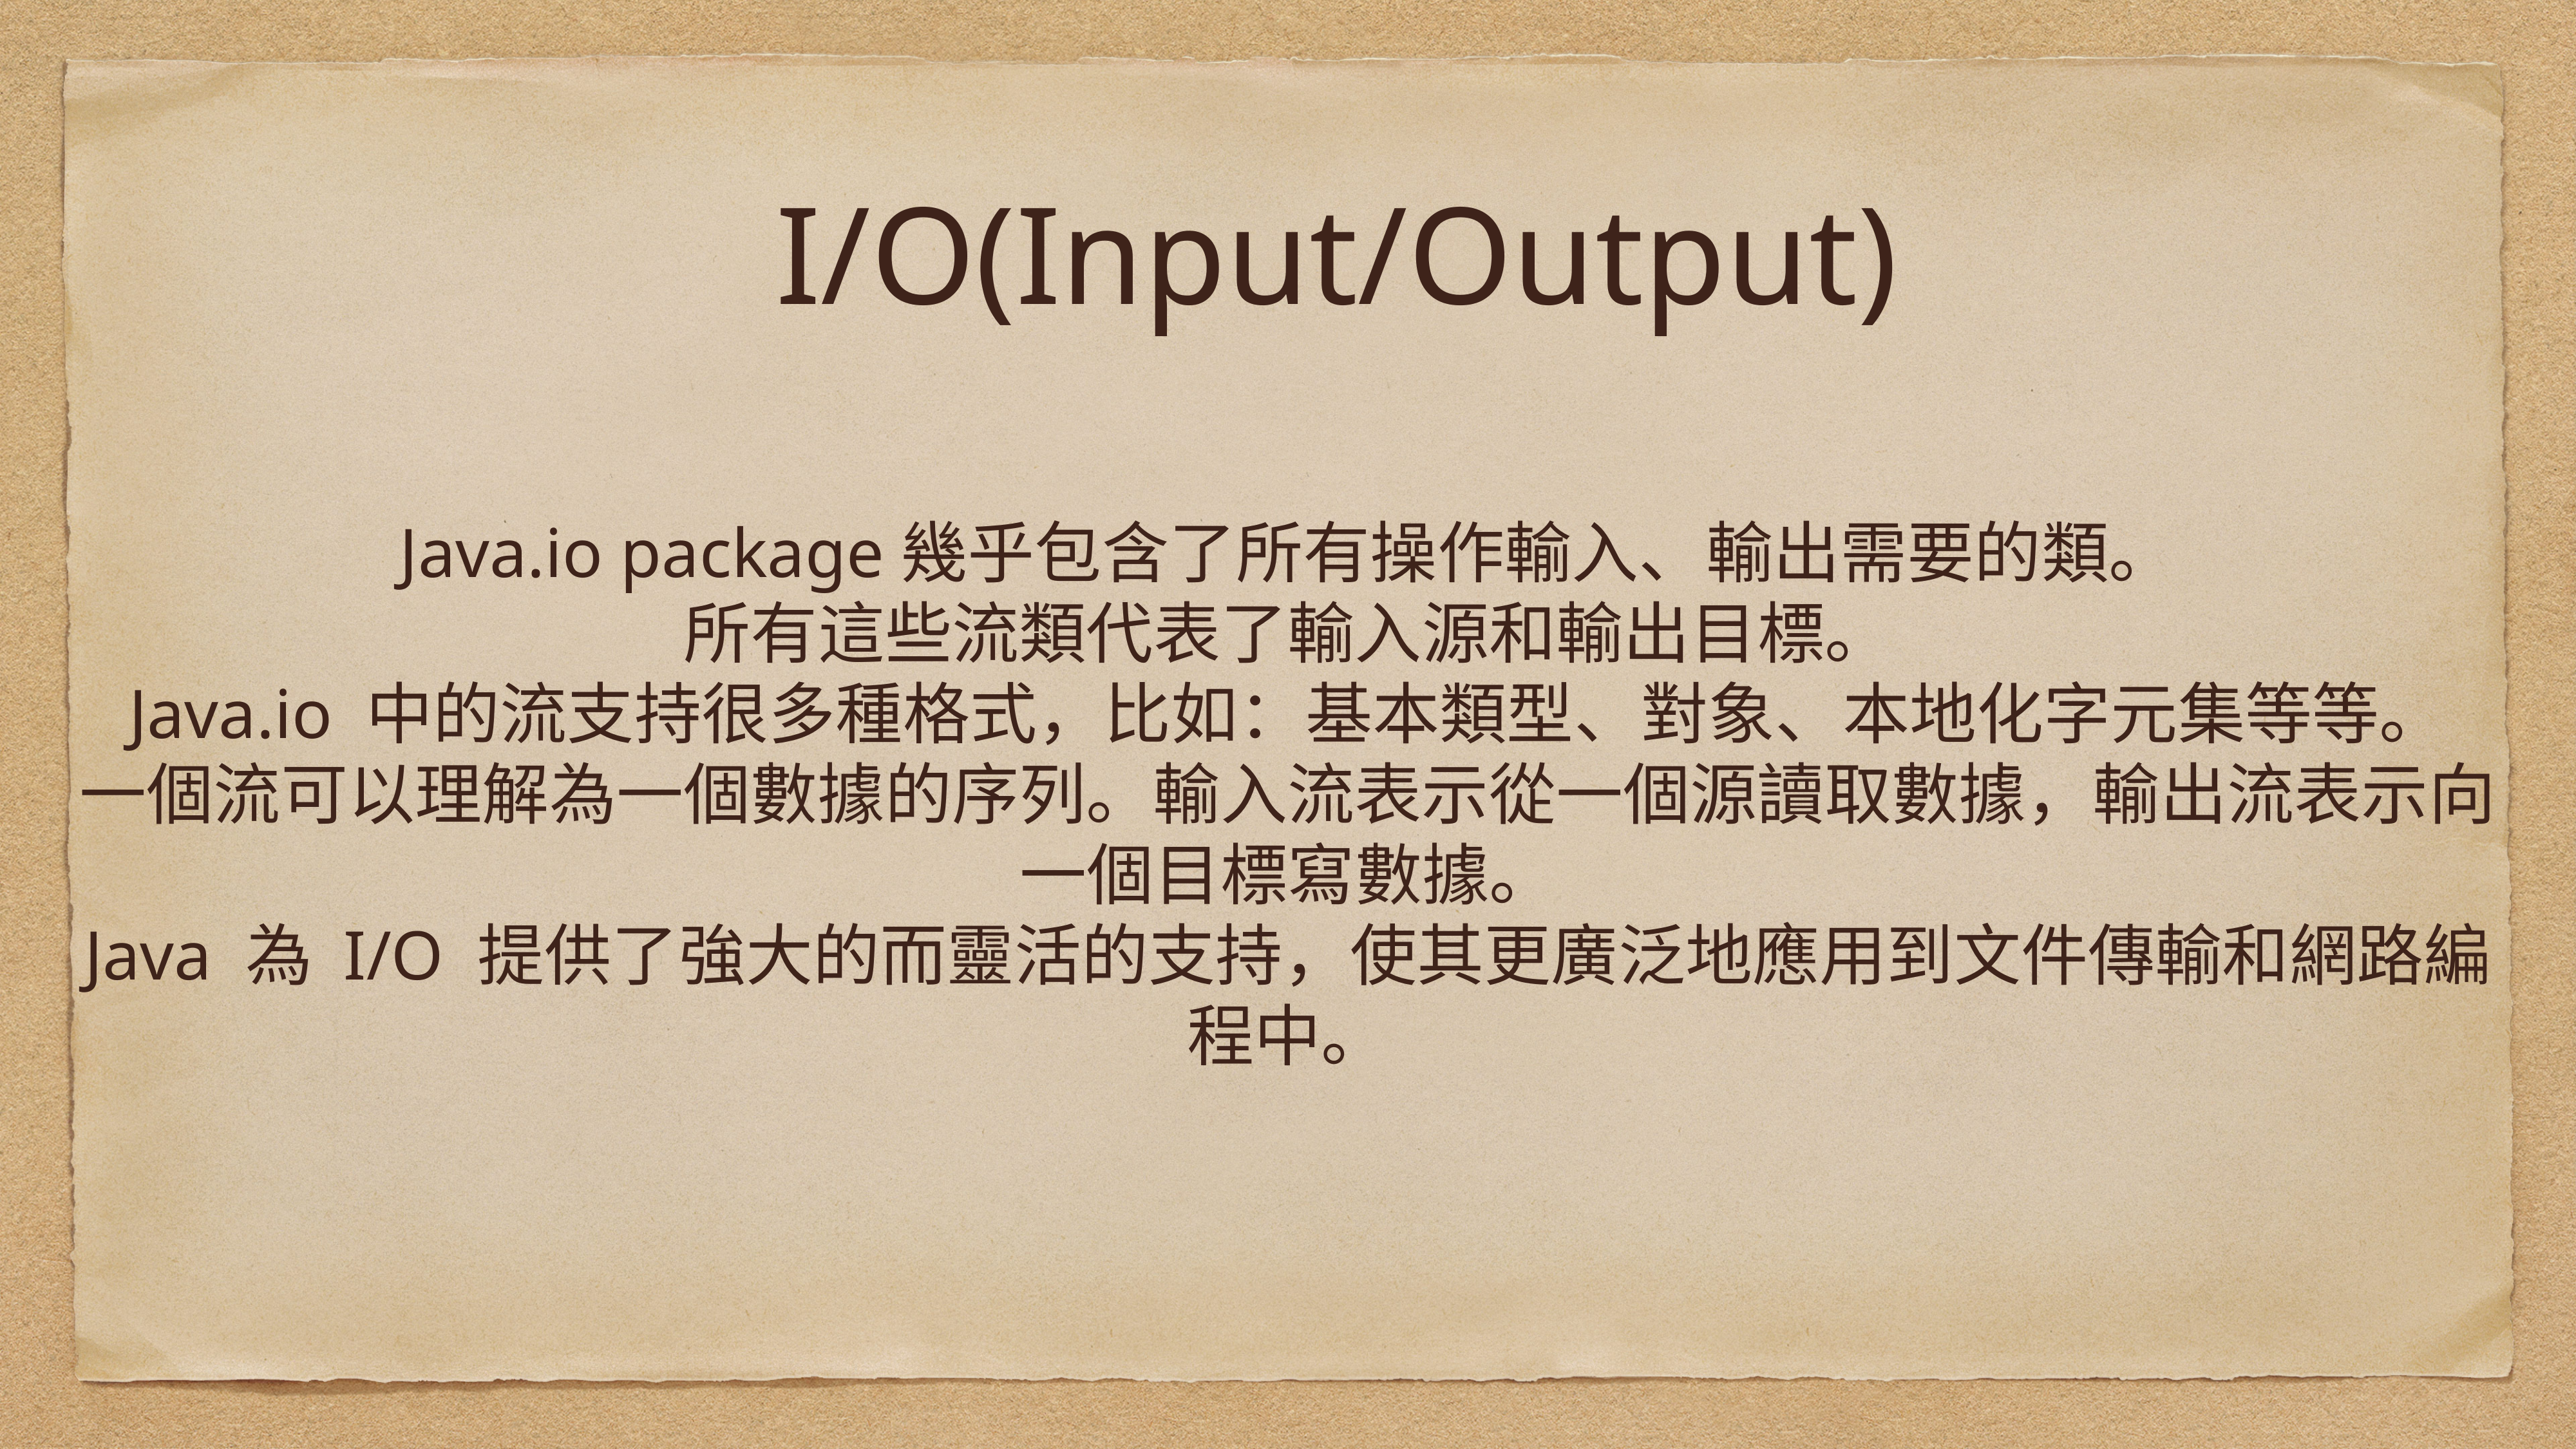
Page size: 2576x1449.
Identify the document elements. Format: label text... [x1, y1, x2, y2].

title I/O(Input/Output) [299, 94, 2374, 408]
text_box Java.io package幾乎包含了所有操作輸入、輸出需要的類。 所有這些流類代表了輸入源和輸出目標。 Java.io 中的流支持很多種格式，比如：基本類型、對象、本地化字元集等等。 一個流可以理解為一個數據的序列。輸入流表示從一個源讀取數據，輸出流表示向一個目標寫數據。 Java 為 I/O 提供了強大的而靈活的支持，使其更廣泛地應用到文件傳輸和網路編程中。 [48, 505, 2528, 1079]
picture [0, 0, 2576, 1449]
